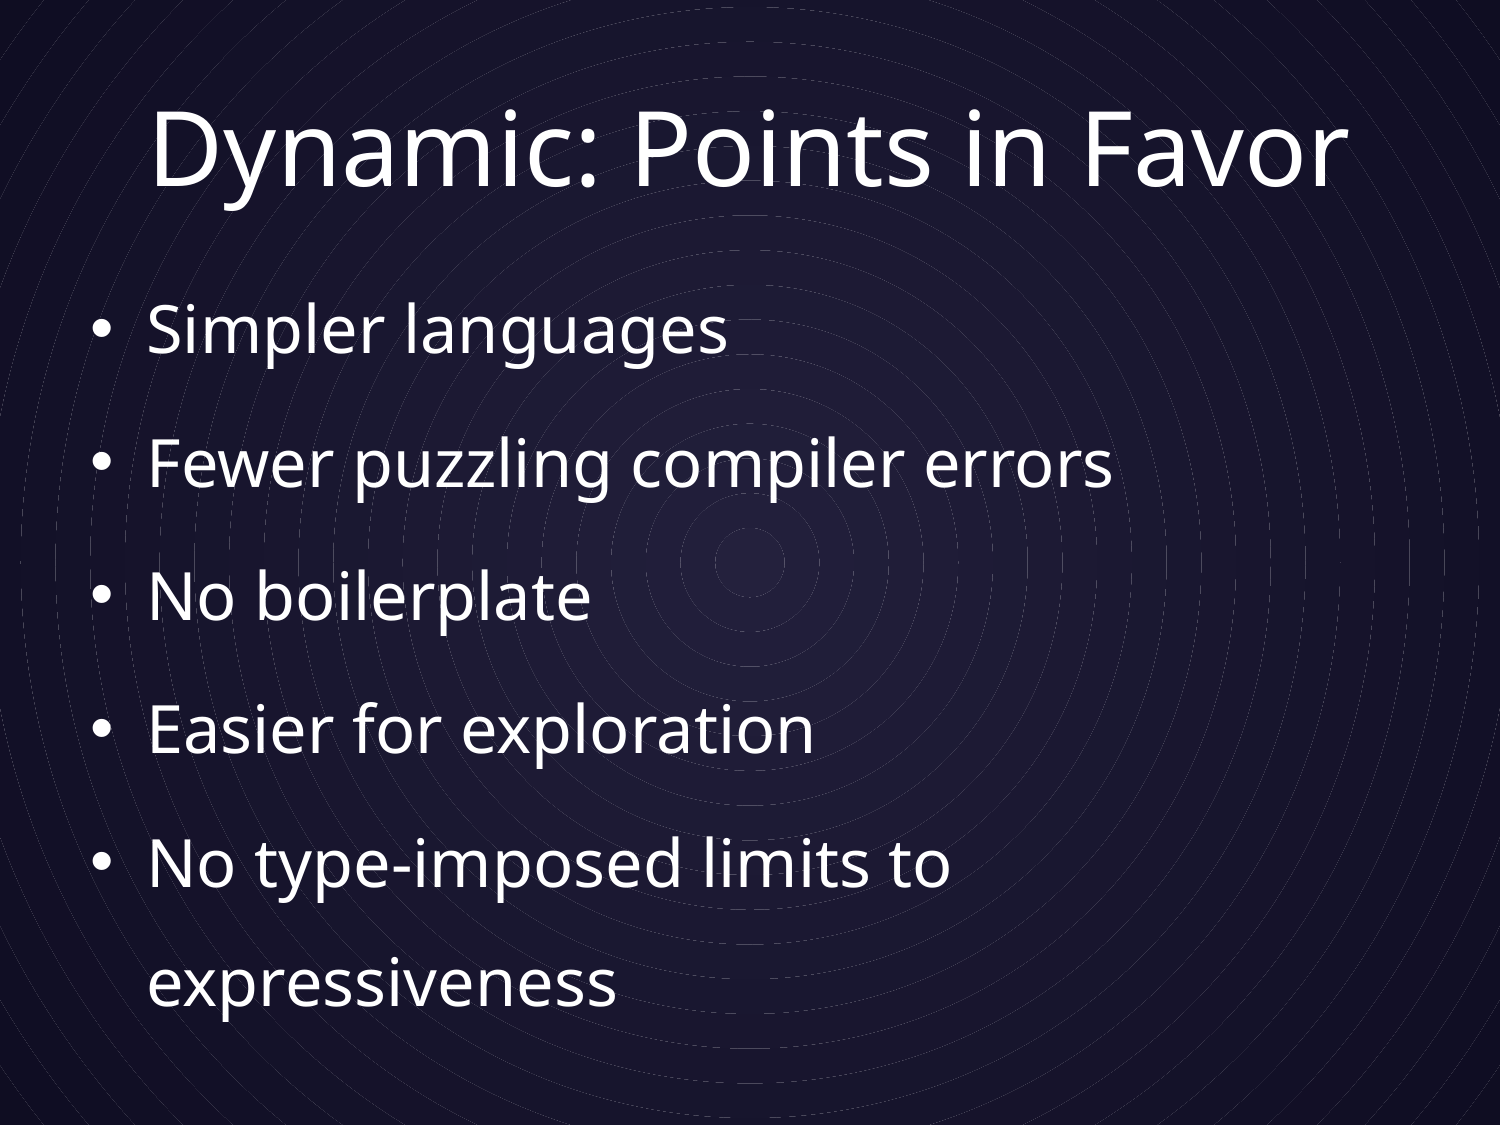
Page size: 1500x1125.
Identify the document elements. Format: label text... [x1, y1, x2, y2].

list Simpler languages Fewer puzzling compiler errors No boilerplate Easier for exploration No type-imposed limits to expressiveness [75, 262, 1425, 1005]
title Dynamic: Points in Favor [75, 75, 1425, 262]
